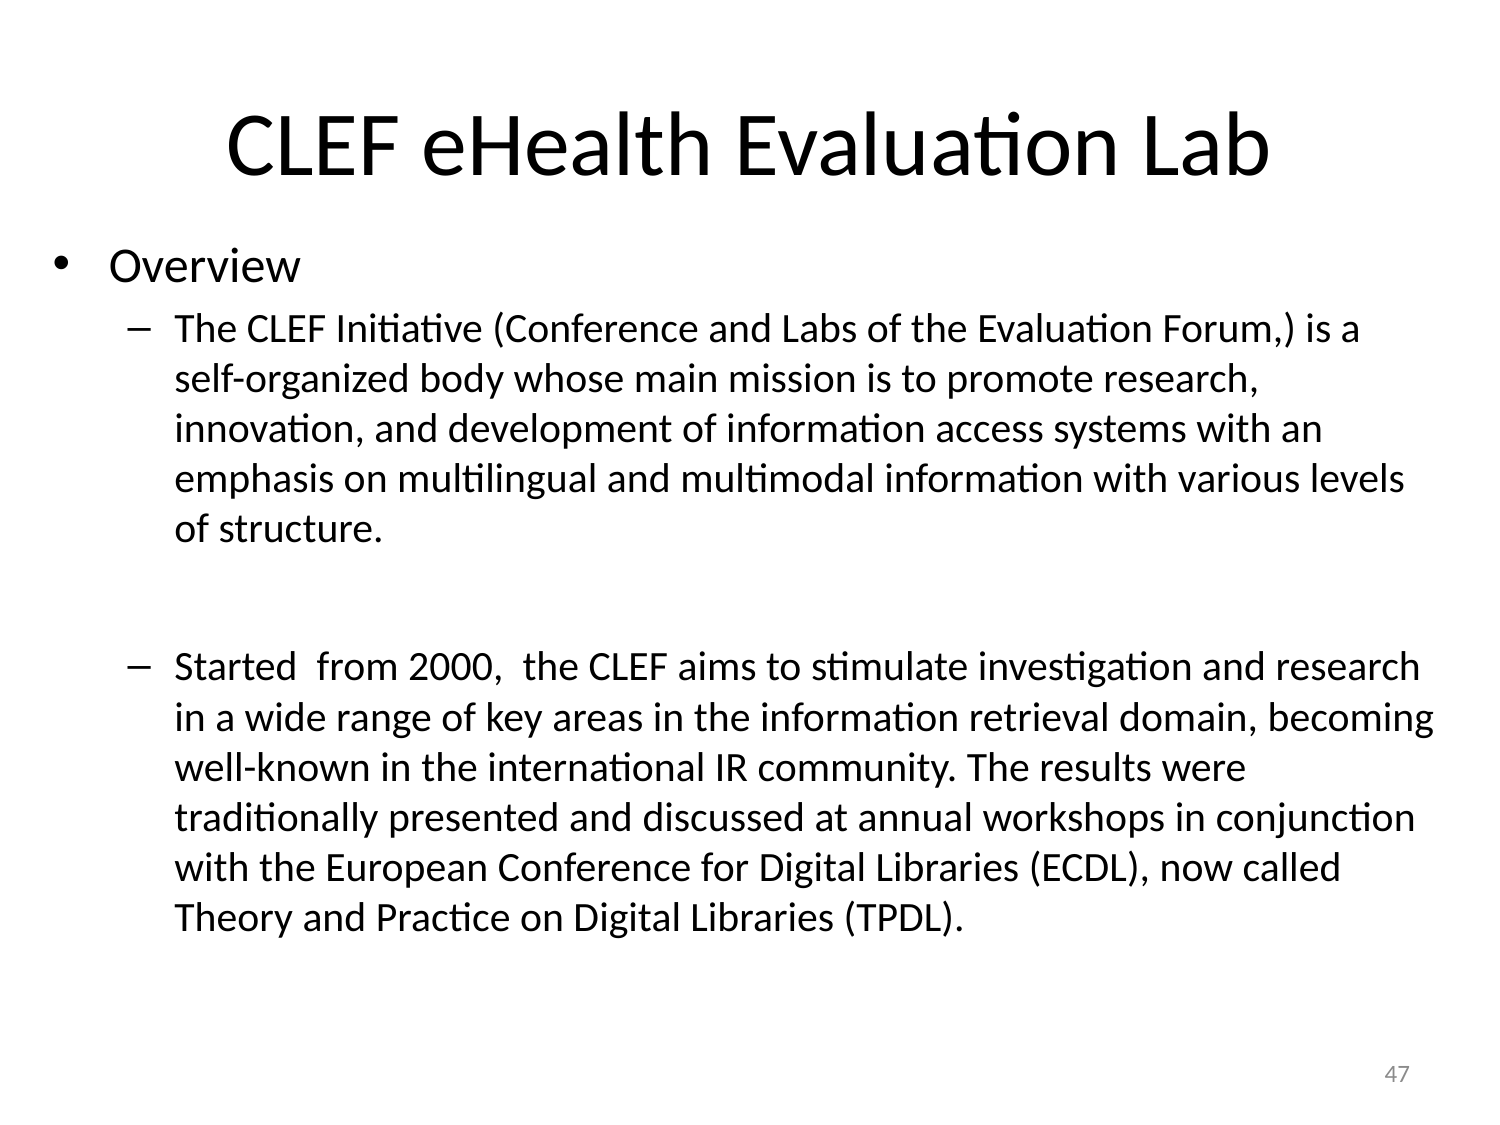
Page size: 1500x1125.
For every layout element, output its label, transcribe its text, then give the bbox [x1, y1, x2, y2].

list Overview The CLEF Initiative (Conference and Labs of the Evaluation Forum,) is a self-organized body whose main mission is to promote research, innovation, and development of information access systems with an emphasis on multilingual and multimodal information with various levels of structure. Started from 2000, the CLEF aims to stimulate investigation and research in a wide range of key areas in the information retrieval domain, becoming well-known in the international IR community. The results were traditionally presented and discussed at annual workshops in conjunction with the European Conference for Digital Libraries (ECDL), now called Theory and Practice on Digital Libraries (TPDL). [37, 224, 1450, 1100]
slide_number 47 [1074, 1042, 1425, 1103]
title CLEF eHealth Evaluation Lab [75, 45, 1425, 224]
